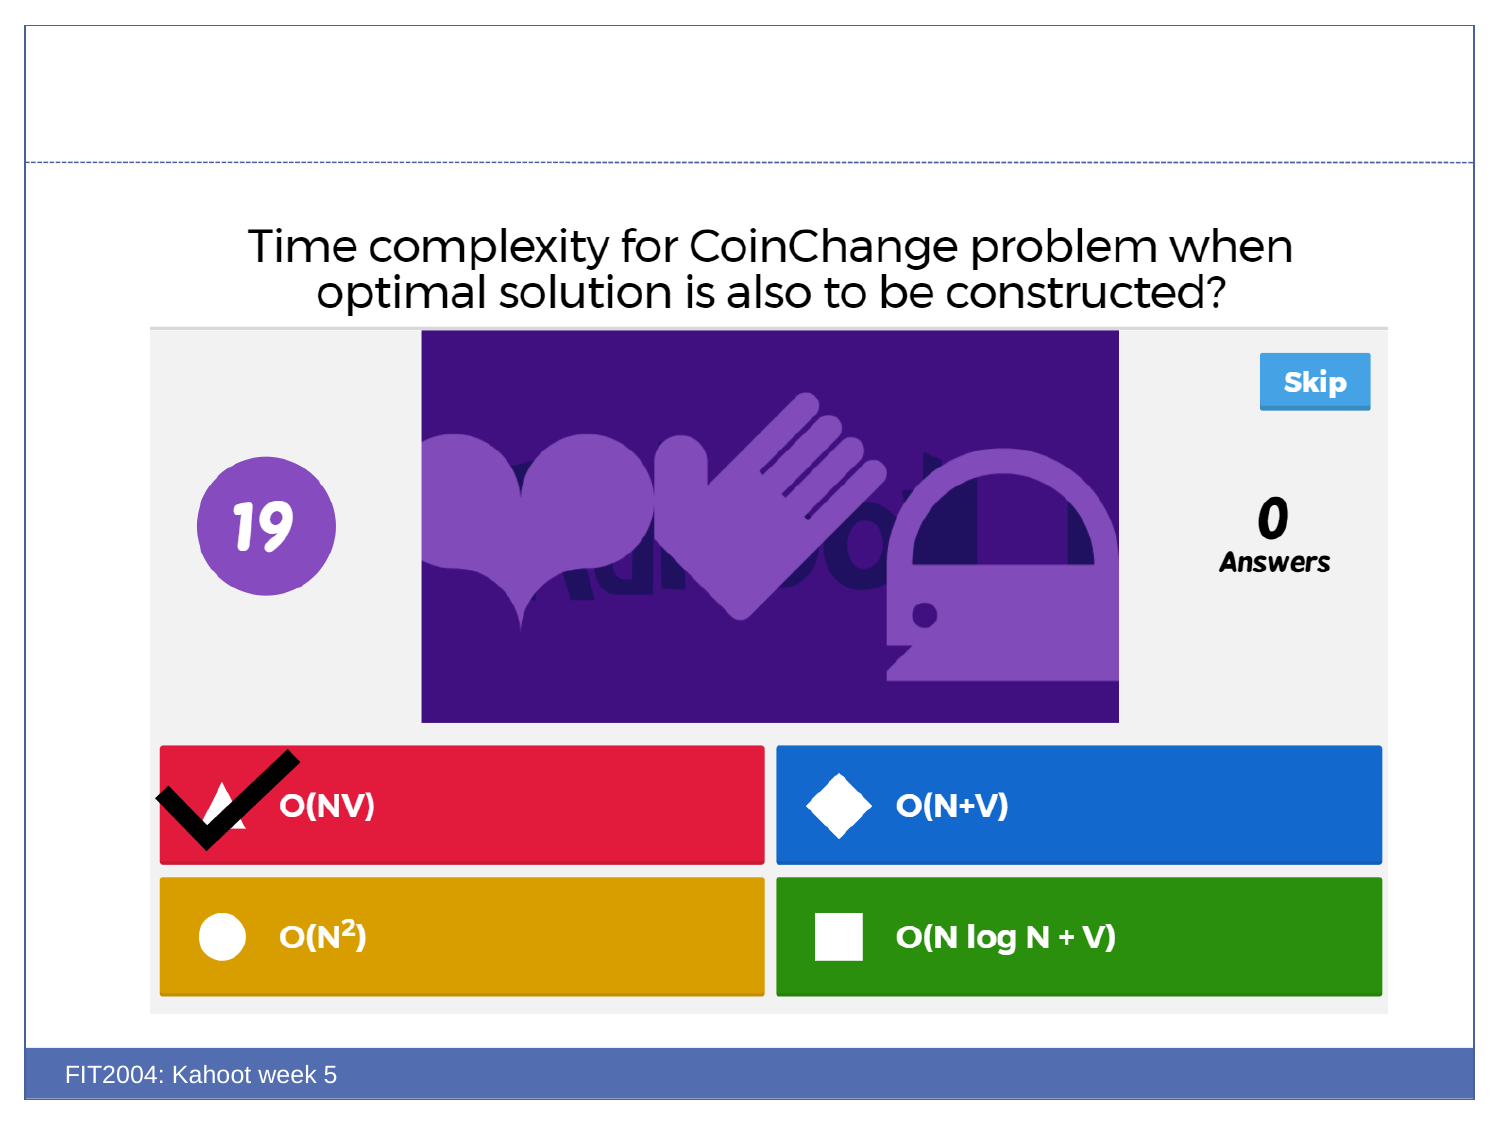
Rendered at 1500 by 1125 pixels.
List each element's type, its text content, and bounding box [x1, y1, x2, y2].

picture [149, 212, 1388, 1015]
footer FIT2004: Kahoot week 5 [50, 1051, 800, 1112]
